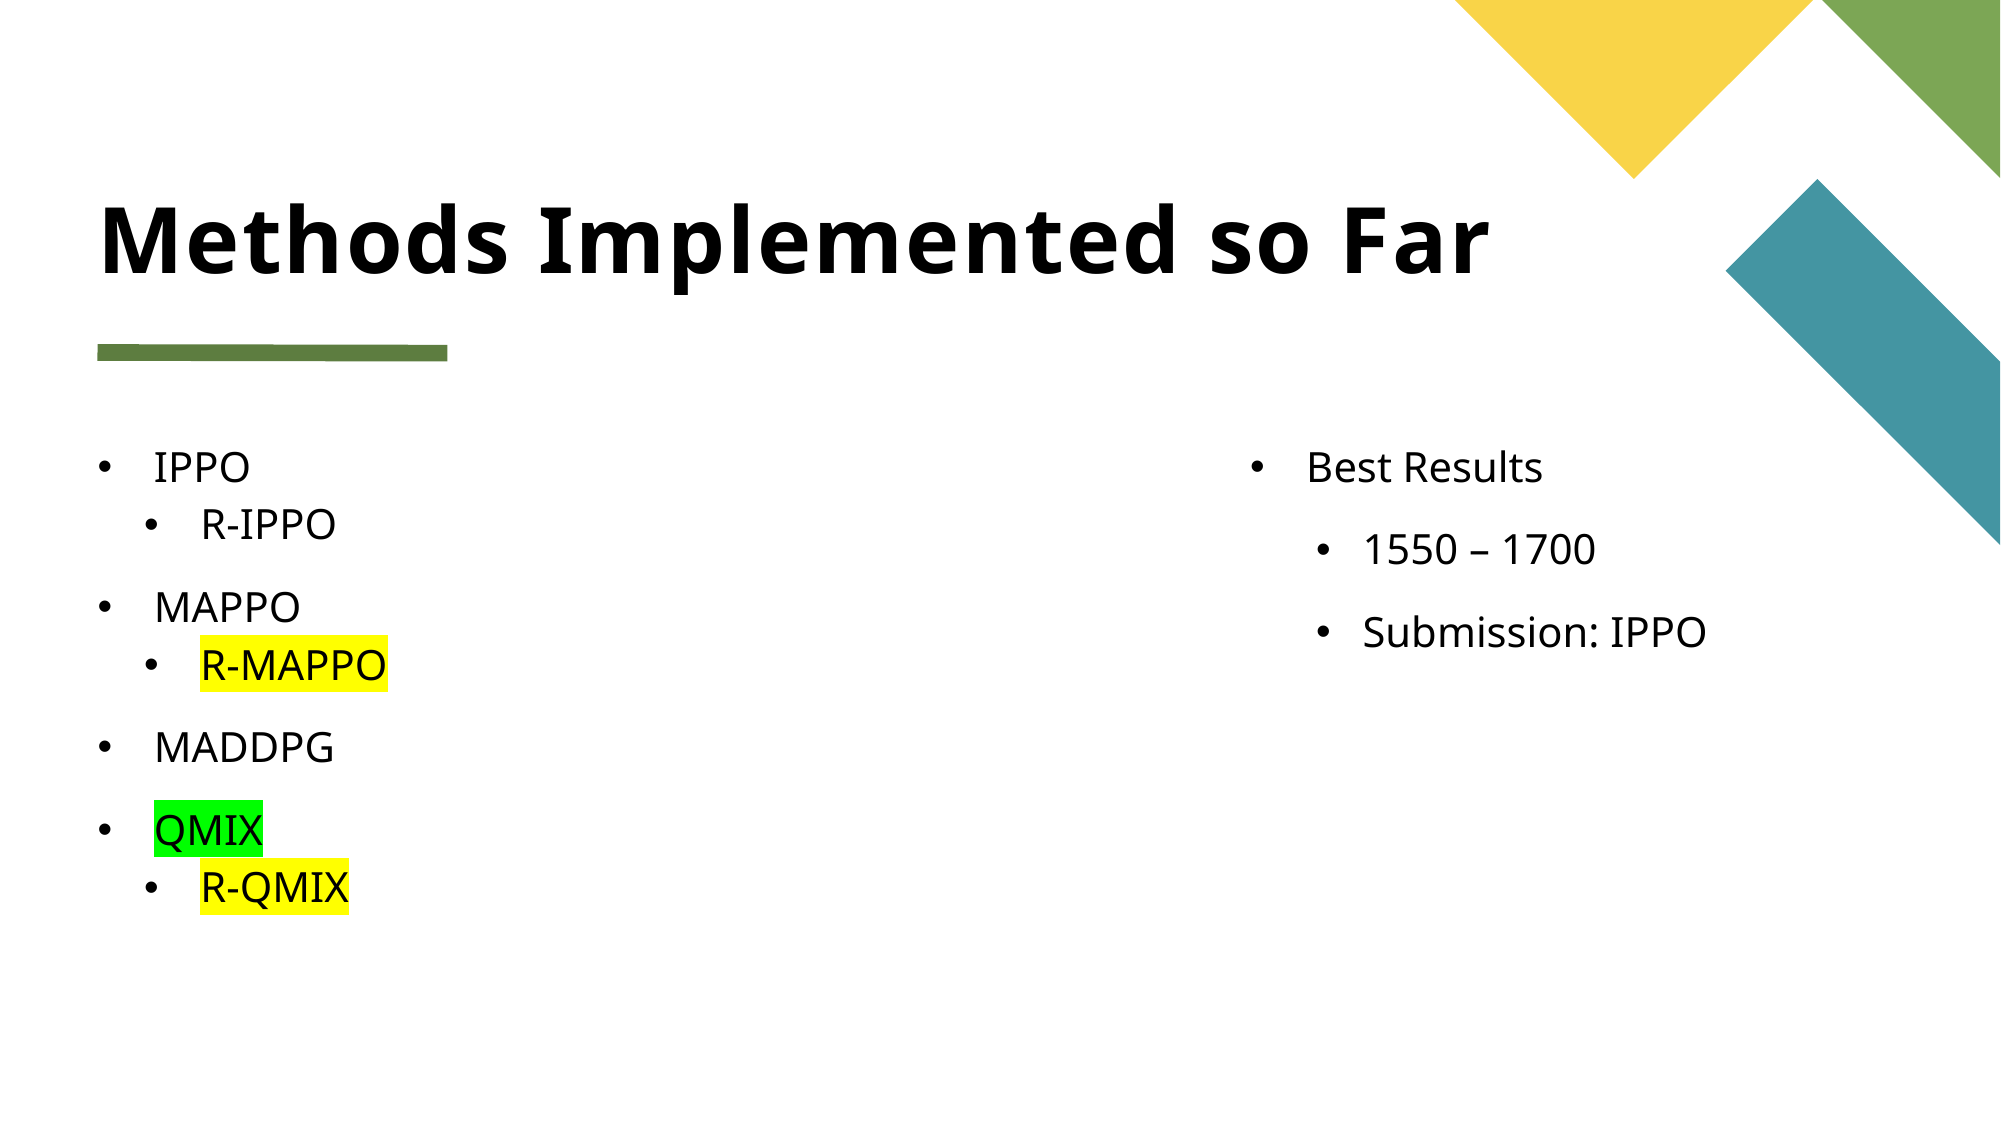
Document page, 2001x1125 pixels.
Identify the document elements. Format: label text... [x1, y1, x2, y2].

title Methods Implemented so Far [97, 32, 1898, 291]
list IPPO R-IPPO MAPPO R-MAPPO MADDPG QMIX R-QMIX [97, 439, 1041, 1030]
list Best Results 1550 – 1700 Submission: IPPO [1250, 439, 1898, 1030]
